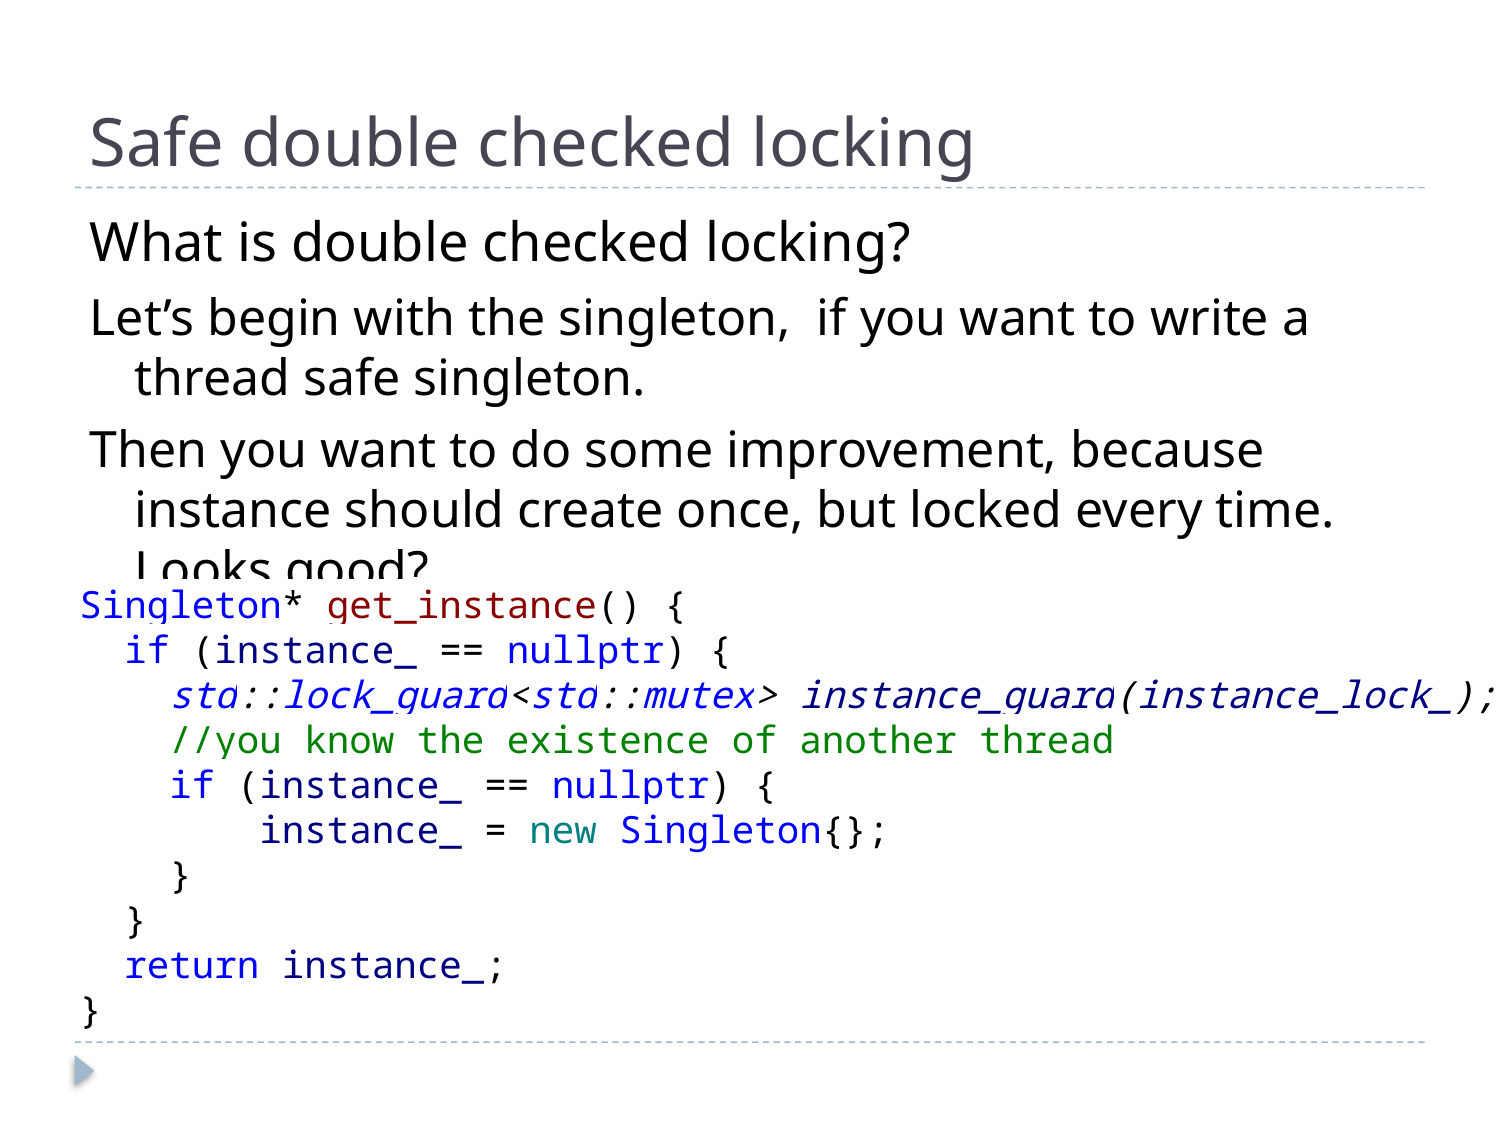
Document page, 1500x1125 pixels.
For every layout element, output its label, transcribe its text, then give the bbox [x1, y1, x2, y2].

list What is double checked locking? Let’s begin with the singleton, if you want to write a thread safe singleton. Then you want to do some improvement, because instance should create once, but locked every time. Looks good? [75, 200, 1425, 574]
text_box Singleton* get_instance() { if (instance_ == nullptr) { std::lock_guard<std::mutex> instance_guard(instance_lock_);//scope lock //you know the existence of another thread if (instance_ == nullptr) { instance_ = new Singleton{}; } } return instance_; } [64, 574, 1500, 1039]
title Safe double checked locking [75, 24, 1425, 188]
